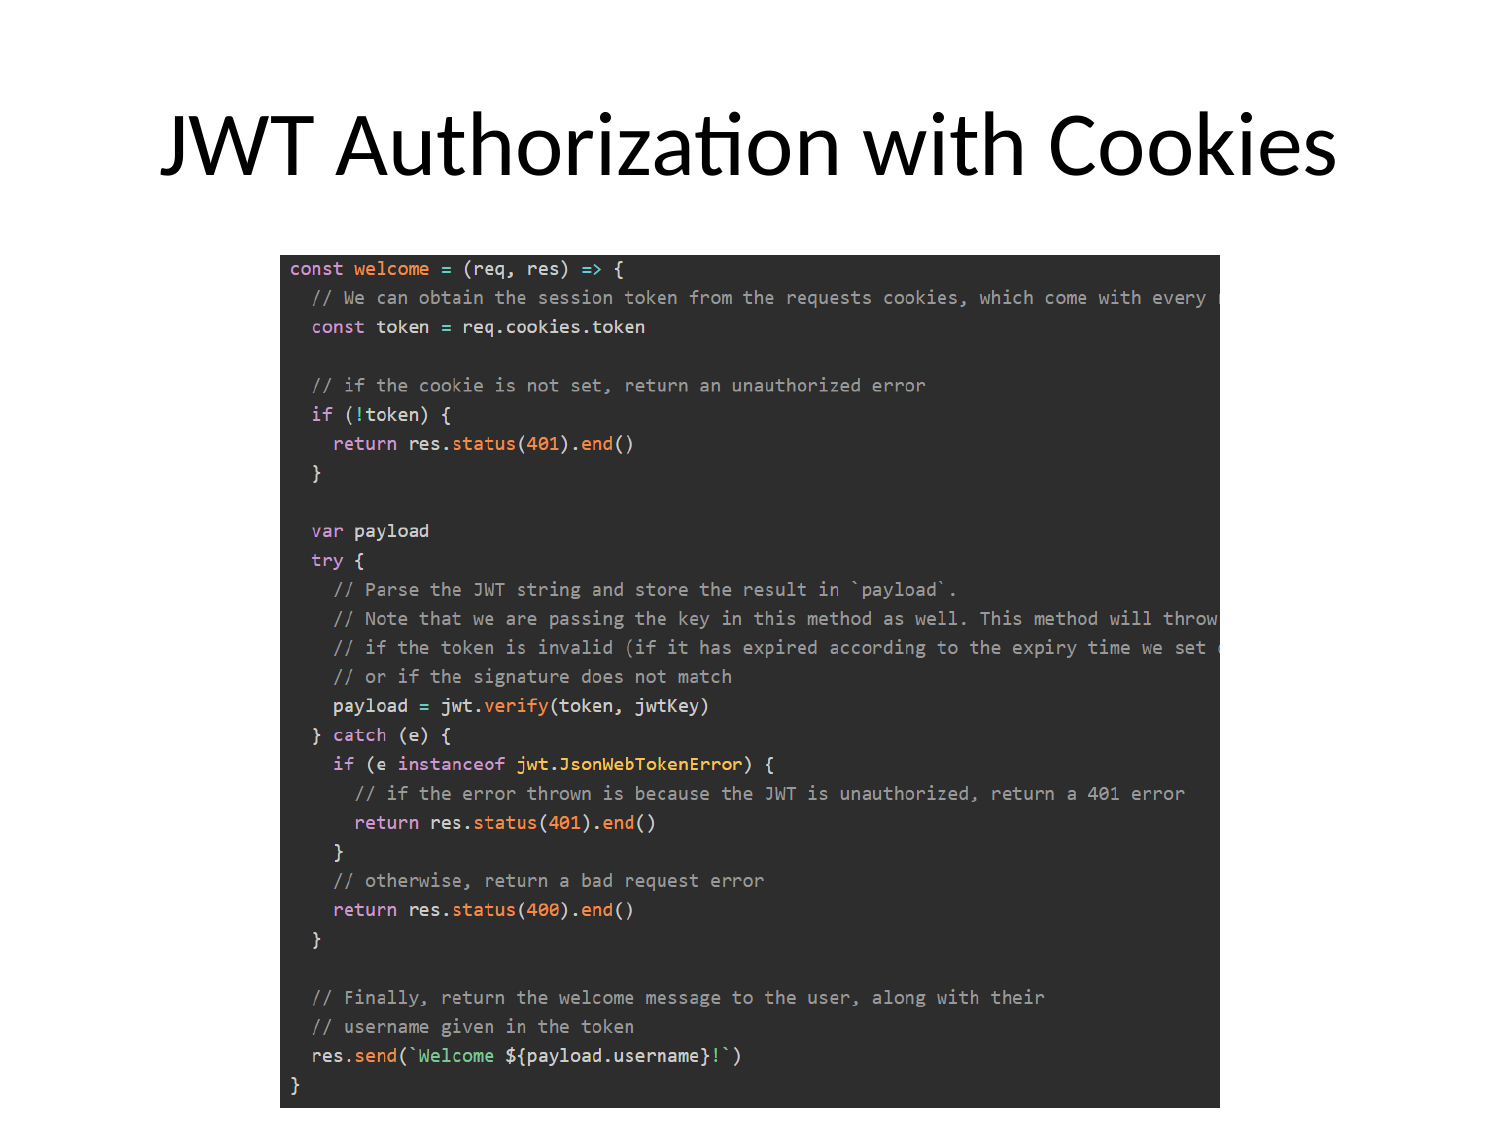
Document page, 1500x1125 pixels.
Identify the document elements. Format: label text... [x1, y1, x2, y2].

picture [280, 255, 1220, 1108]
title JWT Authorization with Cookies [75, 45, 1425, 233]
